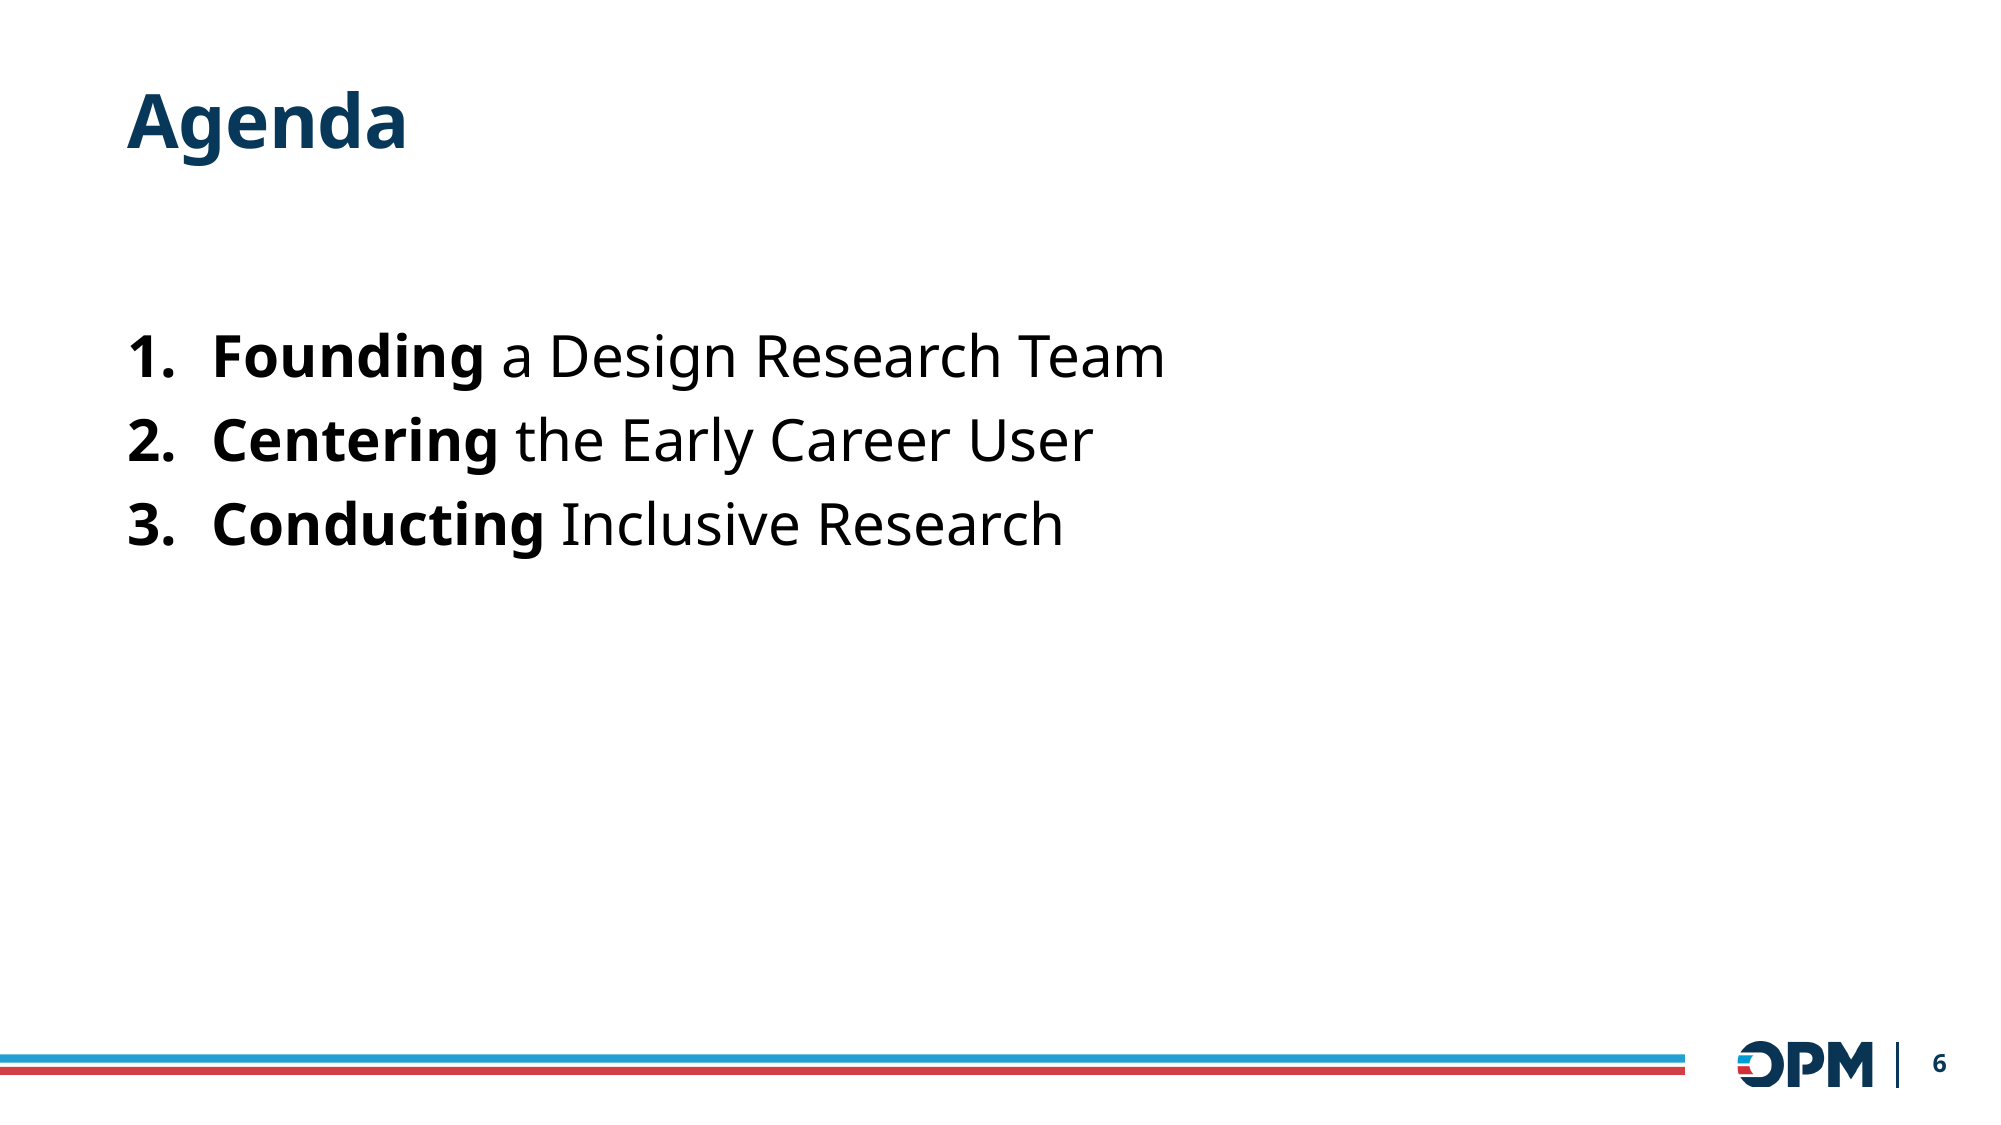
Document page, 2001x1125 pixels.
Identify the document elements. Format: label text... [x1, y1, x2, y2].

slide_number 6 [1899, 1041, 1947, 1088]
list Founding a Design Research Team Centering the Early Career User Conducting Inclusive Research [112, 319, 1900, 907]
title Agenda [112, 76, 1900, 248]
